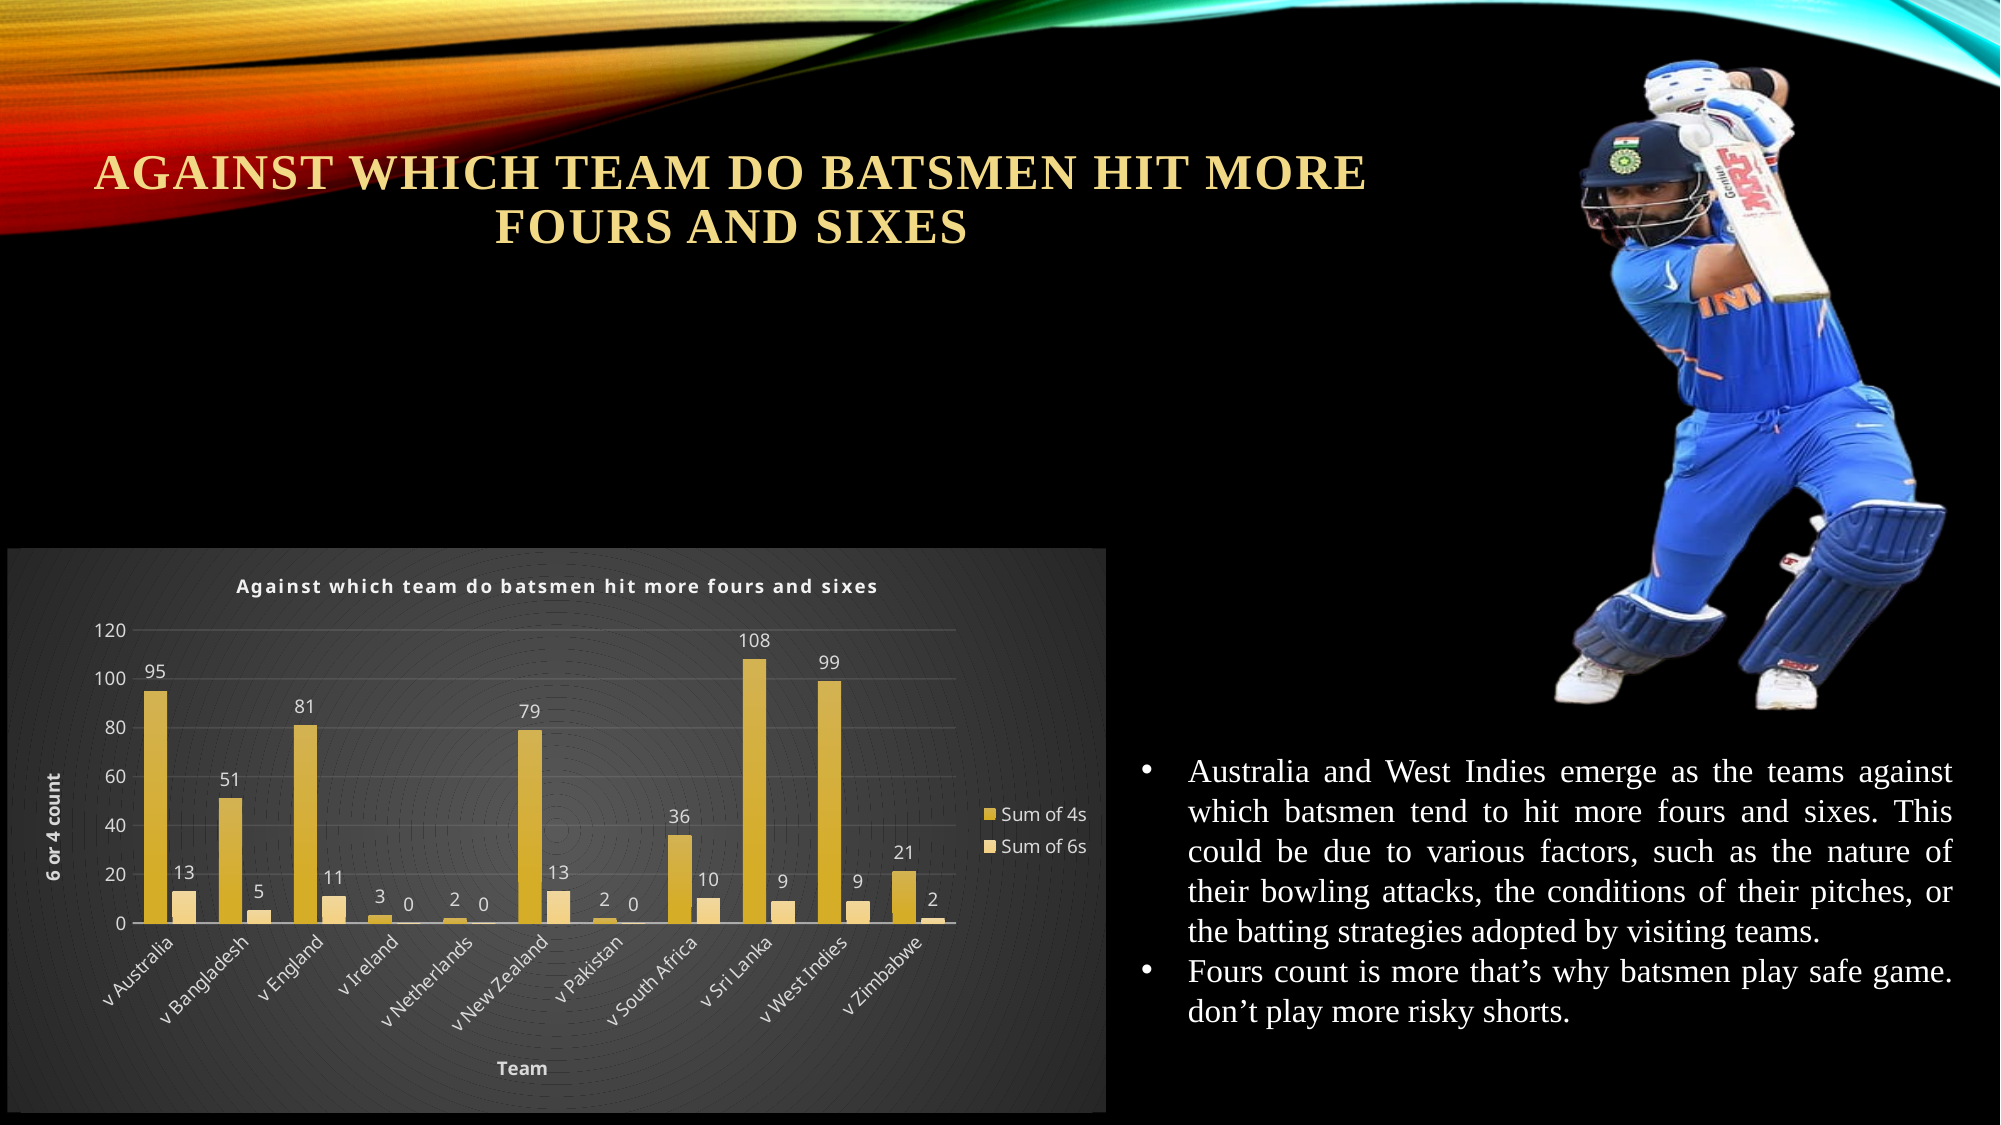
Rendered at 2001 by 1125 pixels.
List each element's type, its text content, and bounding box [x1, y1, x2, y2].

picture [0, 0, 2000, 743]
chart [6, 548, 1107, 1113]
text_box Australia and West Indies emerge as the teams against which batsmen tend to hit more fours and sixes. This could be due to various factors, such as the nature of their bowling attacks, the conditions of their pitches, or the batting strategies adopted by visiting teams. Fours count is more that’s why batsmen play safe game. don’t play more risky shorts. [1126, 741, 1970, 1037]
title Against which team do batsmen hit more fours and sixes [7, 123, 1426, 278]
